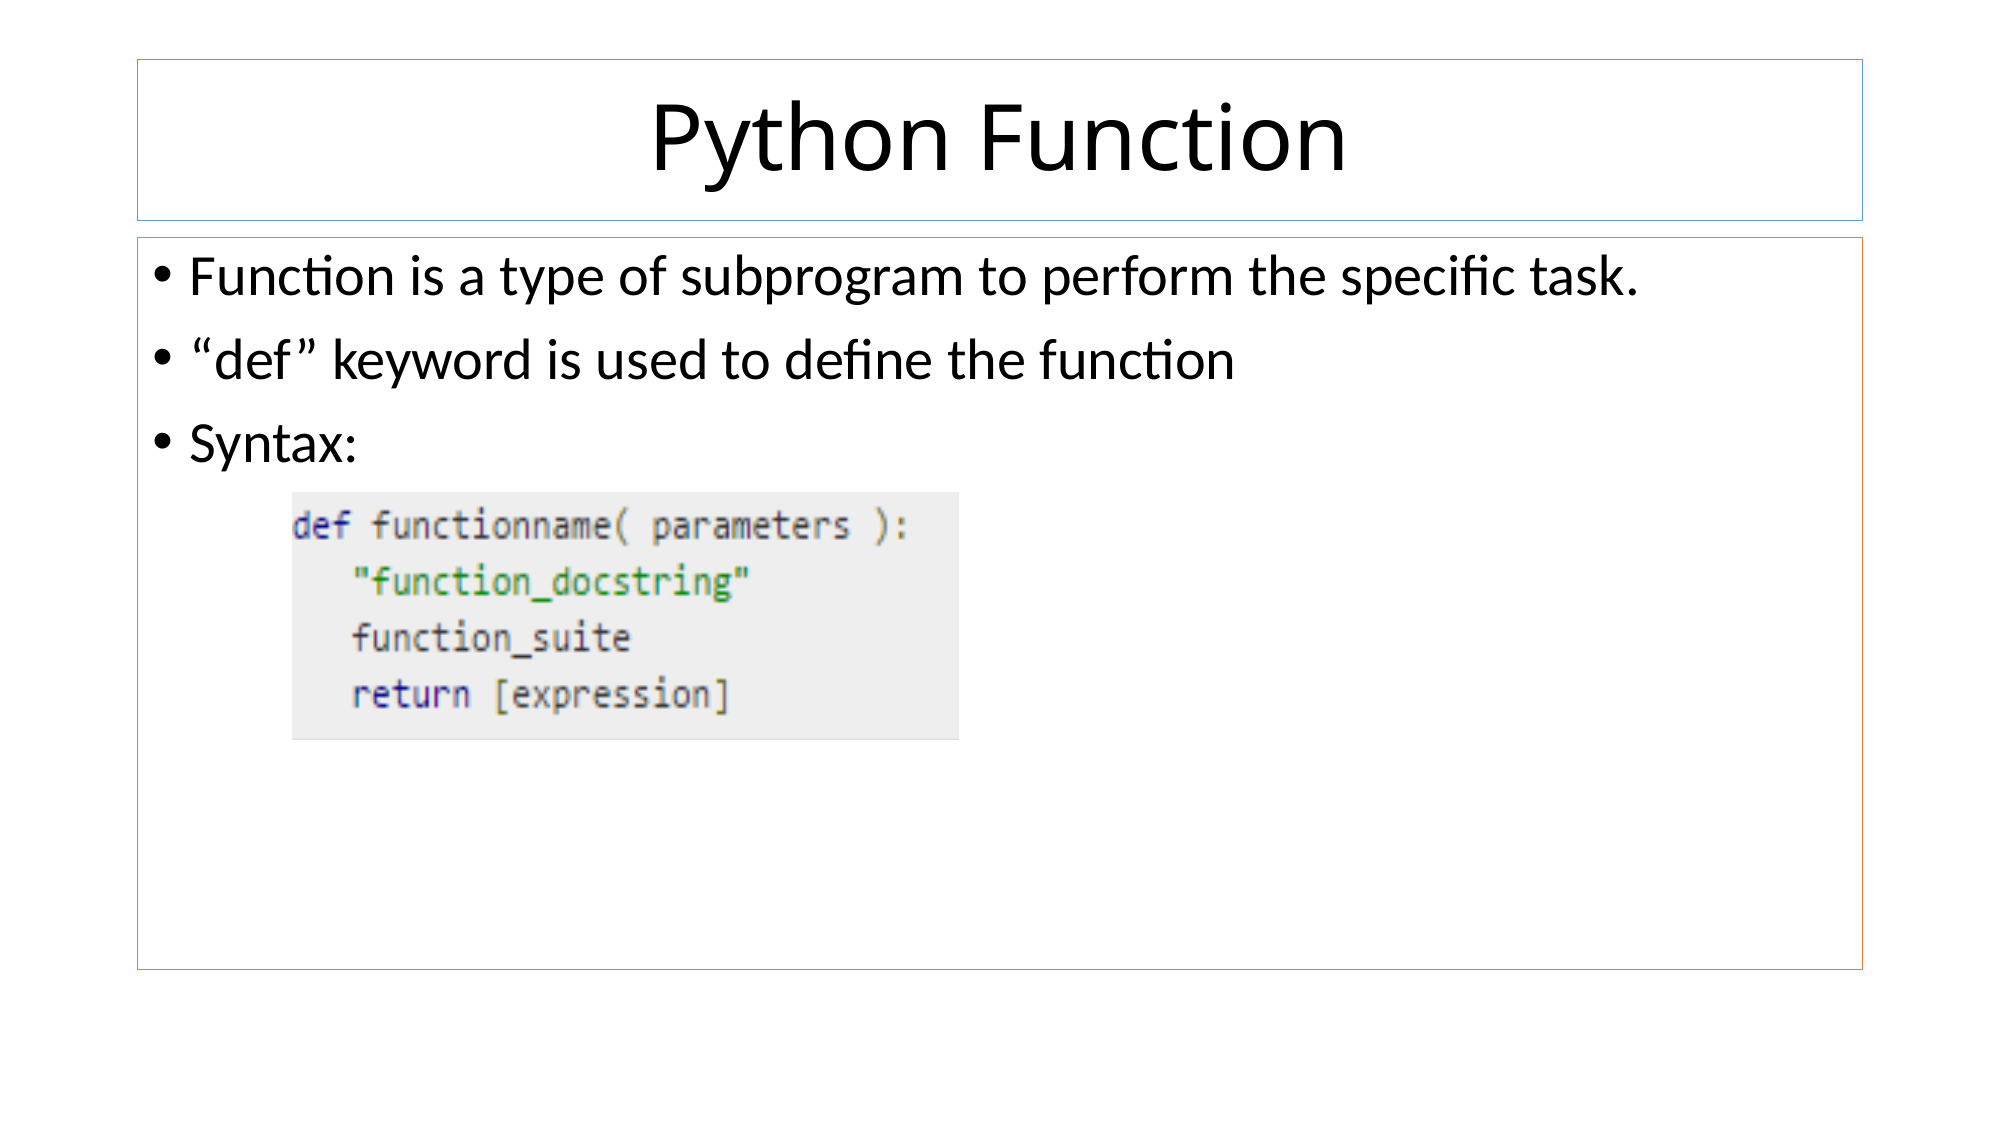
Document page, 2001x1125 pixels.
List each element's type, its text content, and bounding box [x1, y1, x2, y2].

list Function is a type of subprogram to perform the specific task. “def” keyword is used to define the function Syntax: [137, 237, 1863, 970]
title Python Function [137, 59, 1863, 221]
picture [292, 492, 960, 740]
